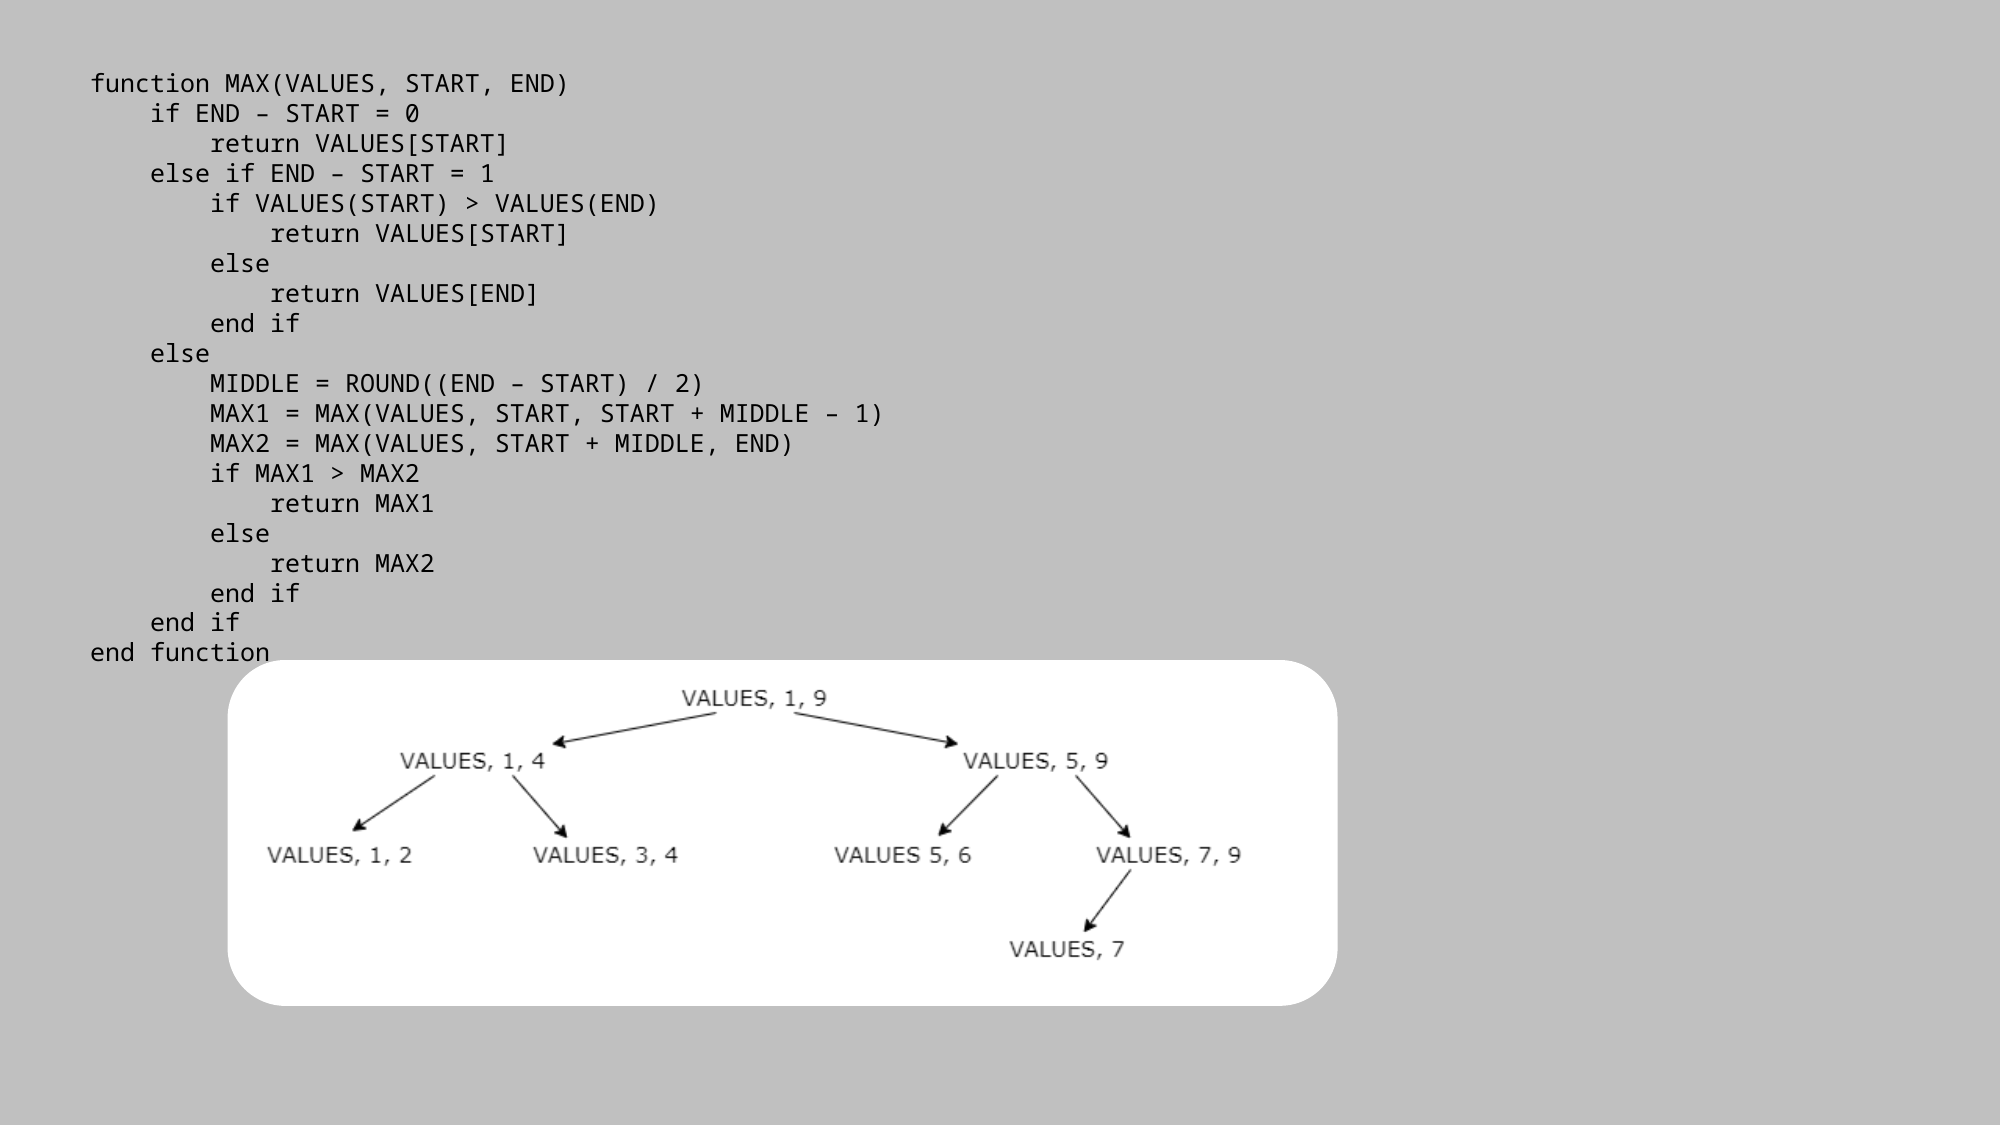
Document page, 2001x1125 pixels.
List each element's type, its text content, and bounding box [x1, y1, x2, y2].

text_box function MAX(VALUES, START, END) if END – START = 0 return VALUES[START] else if END – START = 1 if VALUES(START) > VALUES(END) return VALUES[START] else return VALUES[END] end if else MIDDLE = ROUND((END – START) / 2) MAX1 = MAX(VALUES, START, START + MIDDLE – 1) MAX2 = MAX(VALUES, START + MIDDLE, END) if MAX1 > MAX2 return MAX1 else return MAX2 end if end if end function [75, 60, 1108, 675]
picture [262, 681, 1249, 965]
text_box [226, 658, 1339, 1007]
